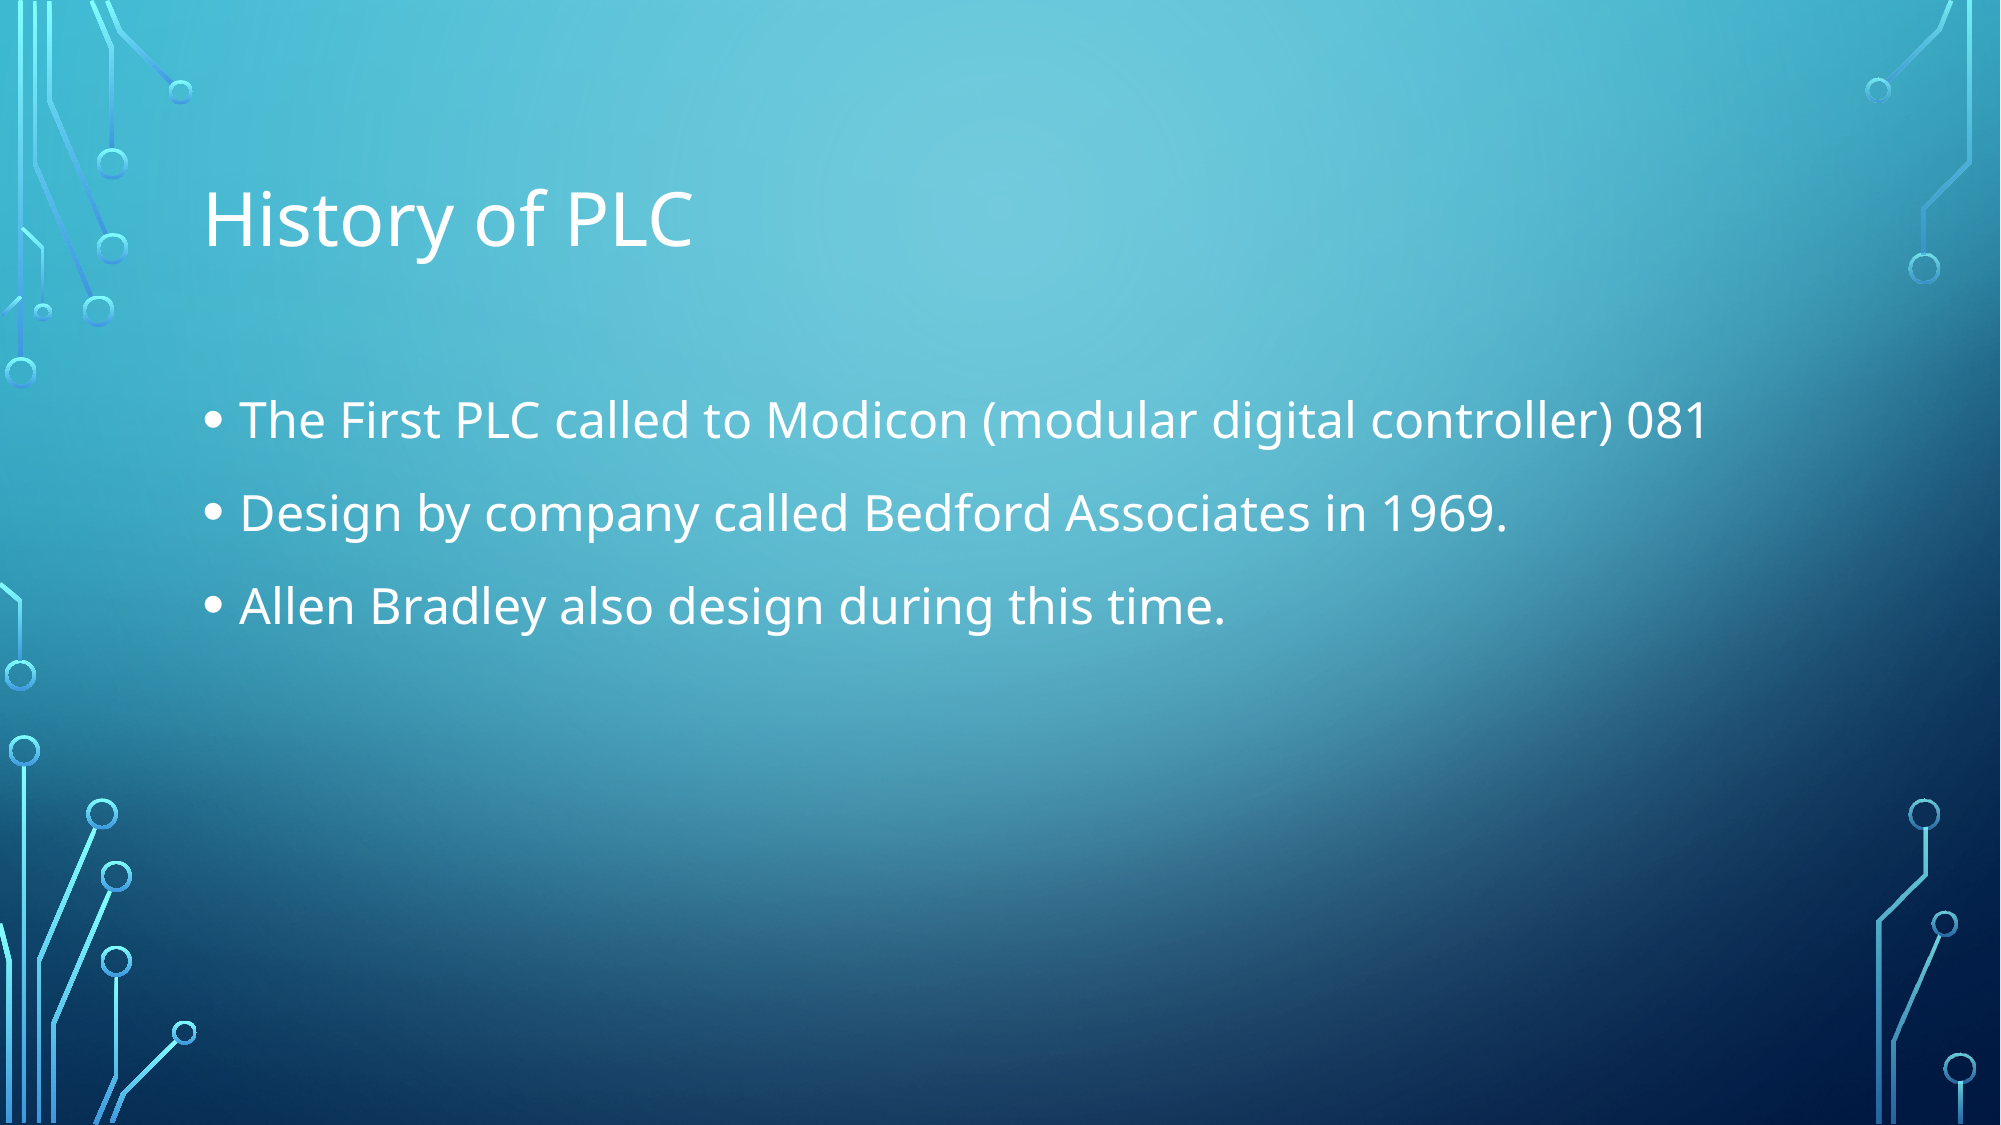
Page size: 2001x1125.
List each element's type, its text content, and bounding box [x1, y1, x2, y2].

list The First PLC called to Modicon (modular digital controller) 081 Design by company called Bedford Associates in 1969. Allen Bradley also design during this time. [187, 369, 1813, 950]
title History of PLC [187, 101, 1813, 344]
